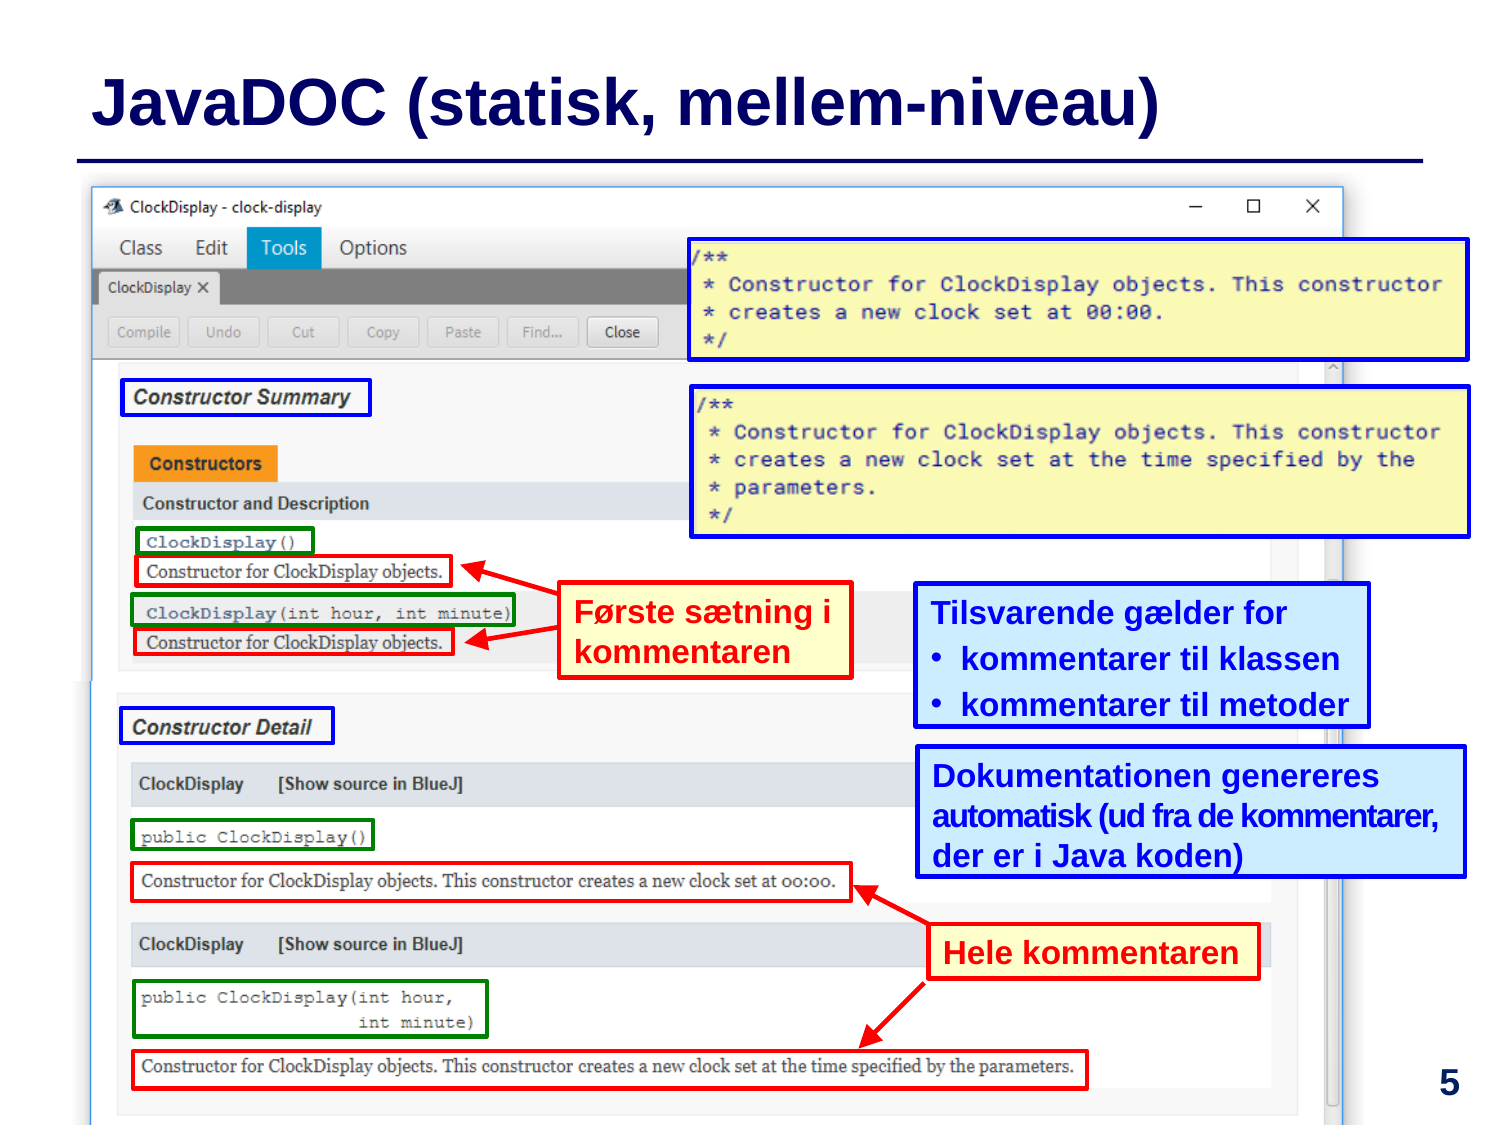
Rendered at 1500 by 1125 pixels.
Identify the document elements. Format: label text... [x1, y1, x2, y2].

picture [691, 241, 1466, 358]
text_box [72, 172, 1377, 1125]
title JavaDOC (statisk, mellem-niveau) [76, 42, 1424, 155]
slide_number 5 [1399, 1049, 1500, 1125]
text_box Dokumentationen genereres automatisk (ud fra de kommentarer, der er i Java koden) [1382, 746, 1466, 877]
picture [693, 388, 1467, 535]
